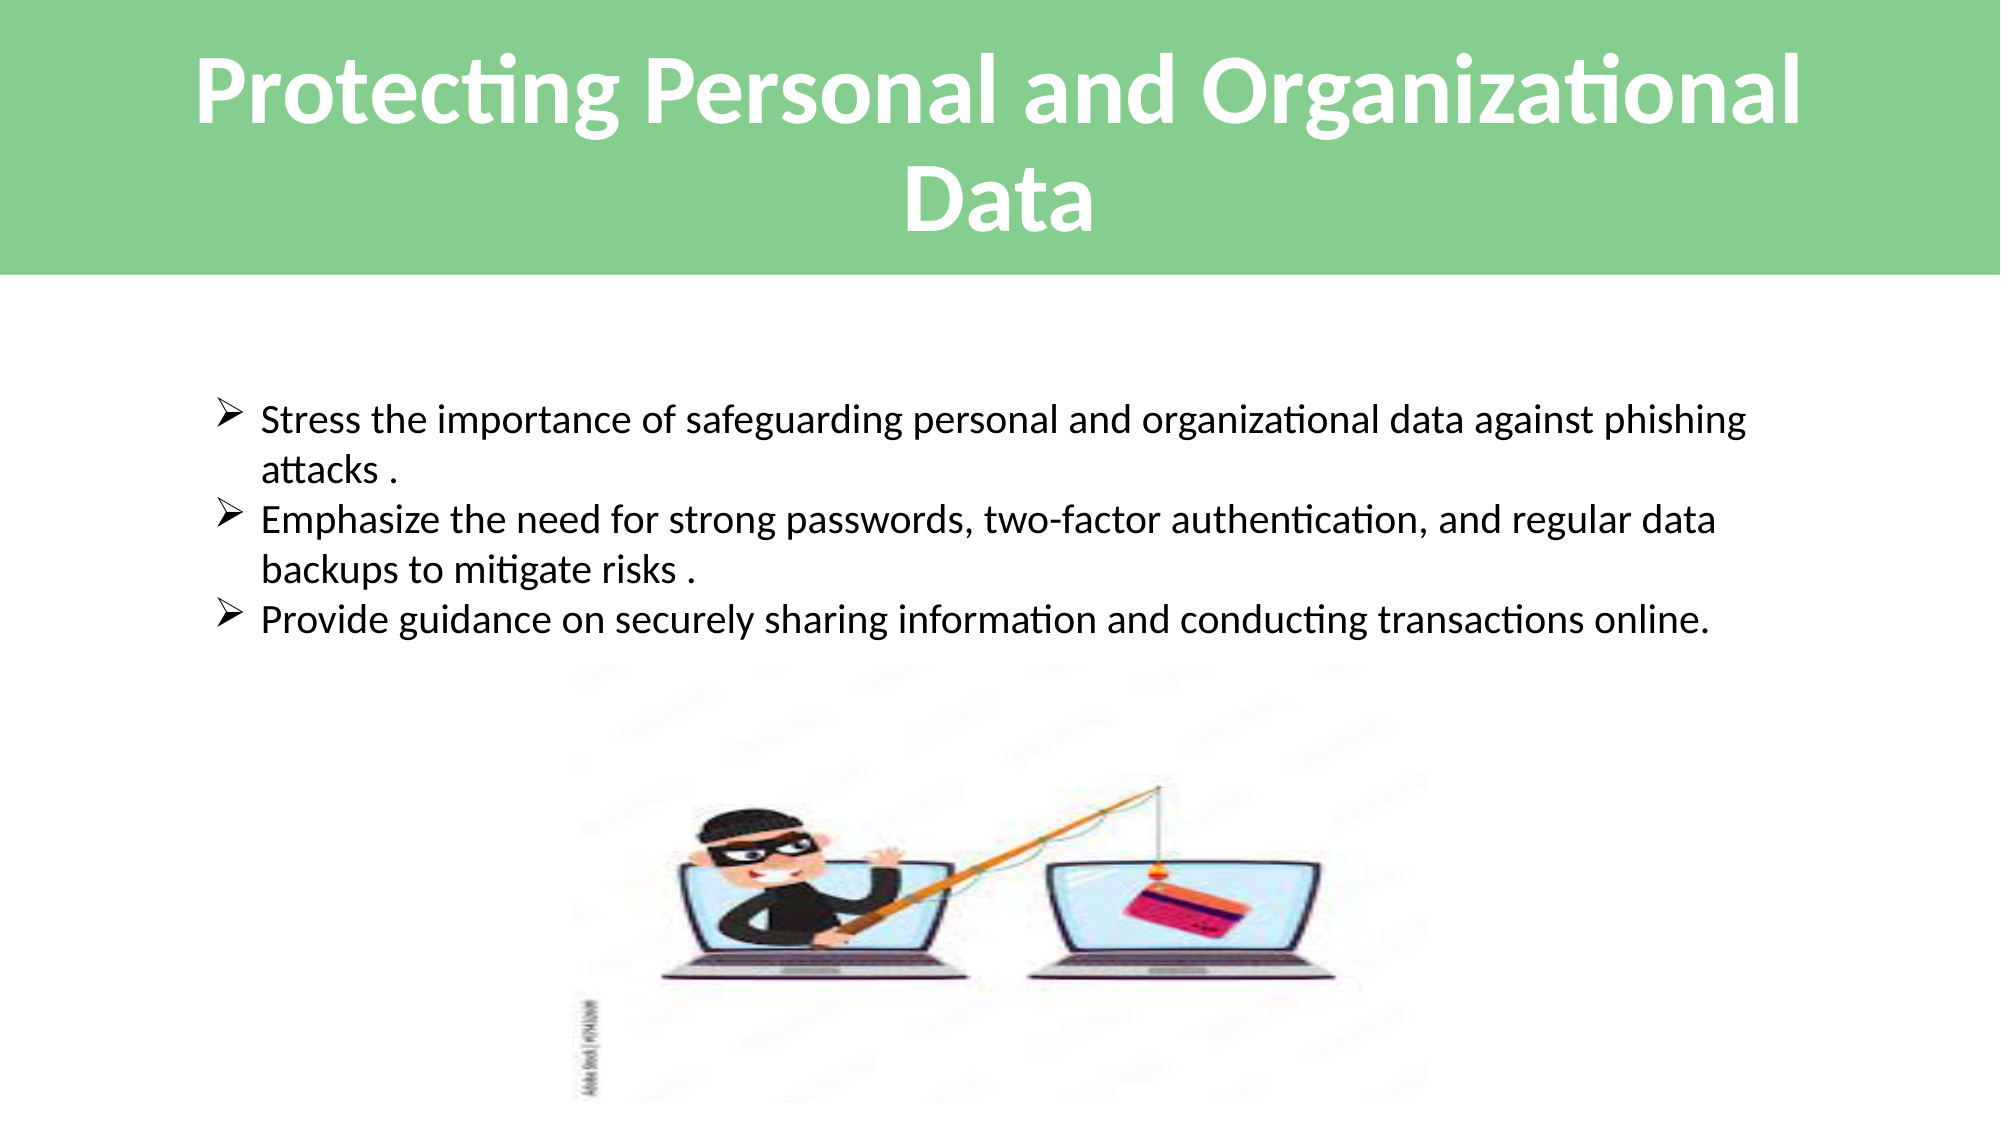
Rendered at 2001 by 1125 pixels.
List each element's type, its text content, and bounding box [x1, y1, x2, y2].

picture [572, 664, 1428, 1103]
text_box Stress the importance of safeguarding personal and organizational data against phishing attacks . Emphasize the need for strong passwords, two-factor authentication, and regular data backups to mitigate risks . Provide guidance on securely sharing information and conducting transactions online. [199, 384, 1801, 650]
title Protecting Personal and Organizational Data [137, 30, 1863, 260]
